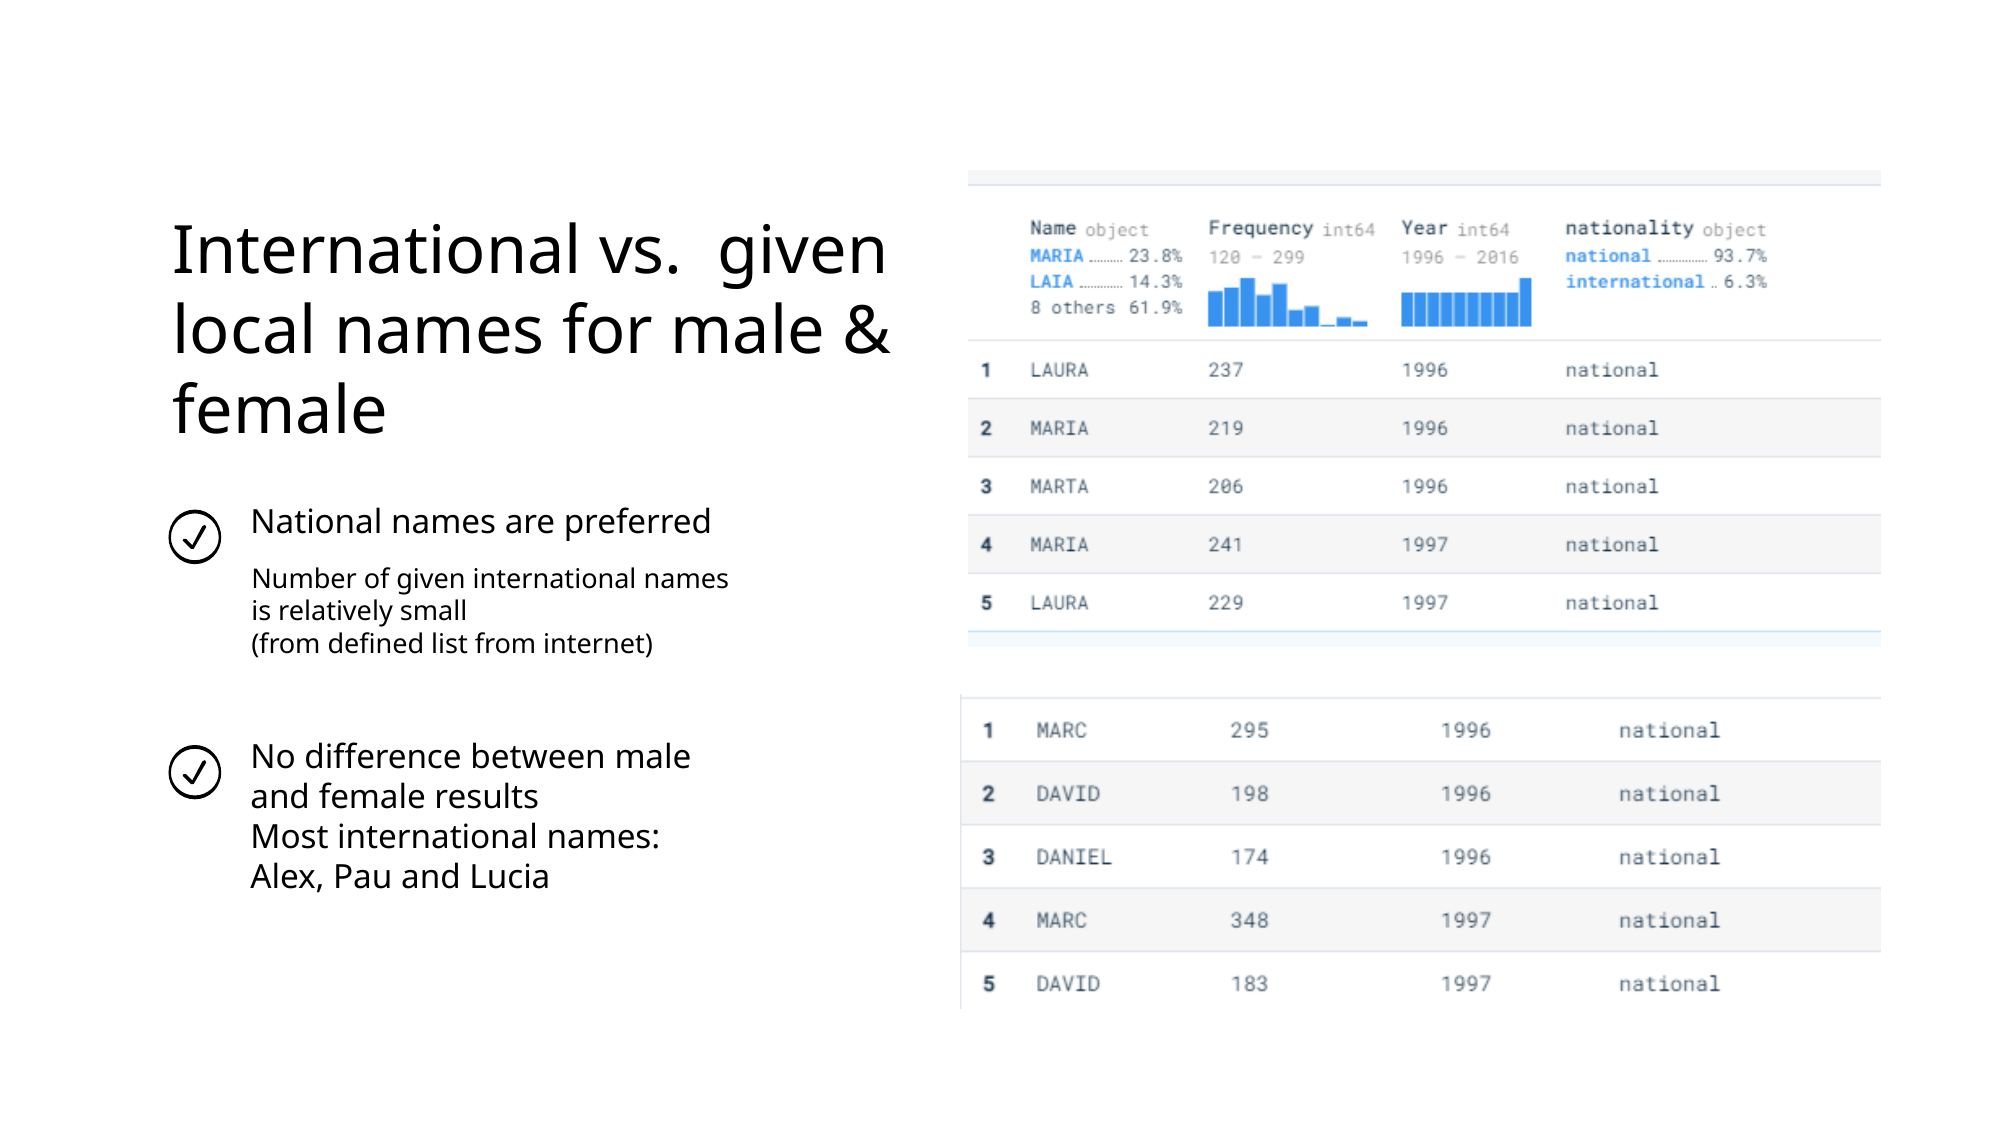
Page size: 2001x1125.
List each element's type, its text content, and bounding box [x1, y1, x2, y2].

text_box No difference between male and female results Most international names: Alex, Pau and Lucia [235, 728, 734, 903]
text_box [168, 744, 222, 800]
text_box International vs. given local names for male & female [157, 199, 911, 455]
text_box National names are preferred [235, 492, 761, 548]
picture [968, 170, 1881, 647]
text_box [168, 509, 222, 565]
picture [960, 694, 1881, 1009]
text_box Number of given international names is relatively small (from defined list from internet) [236, 553, 850, 705]
